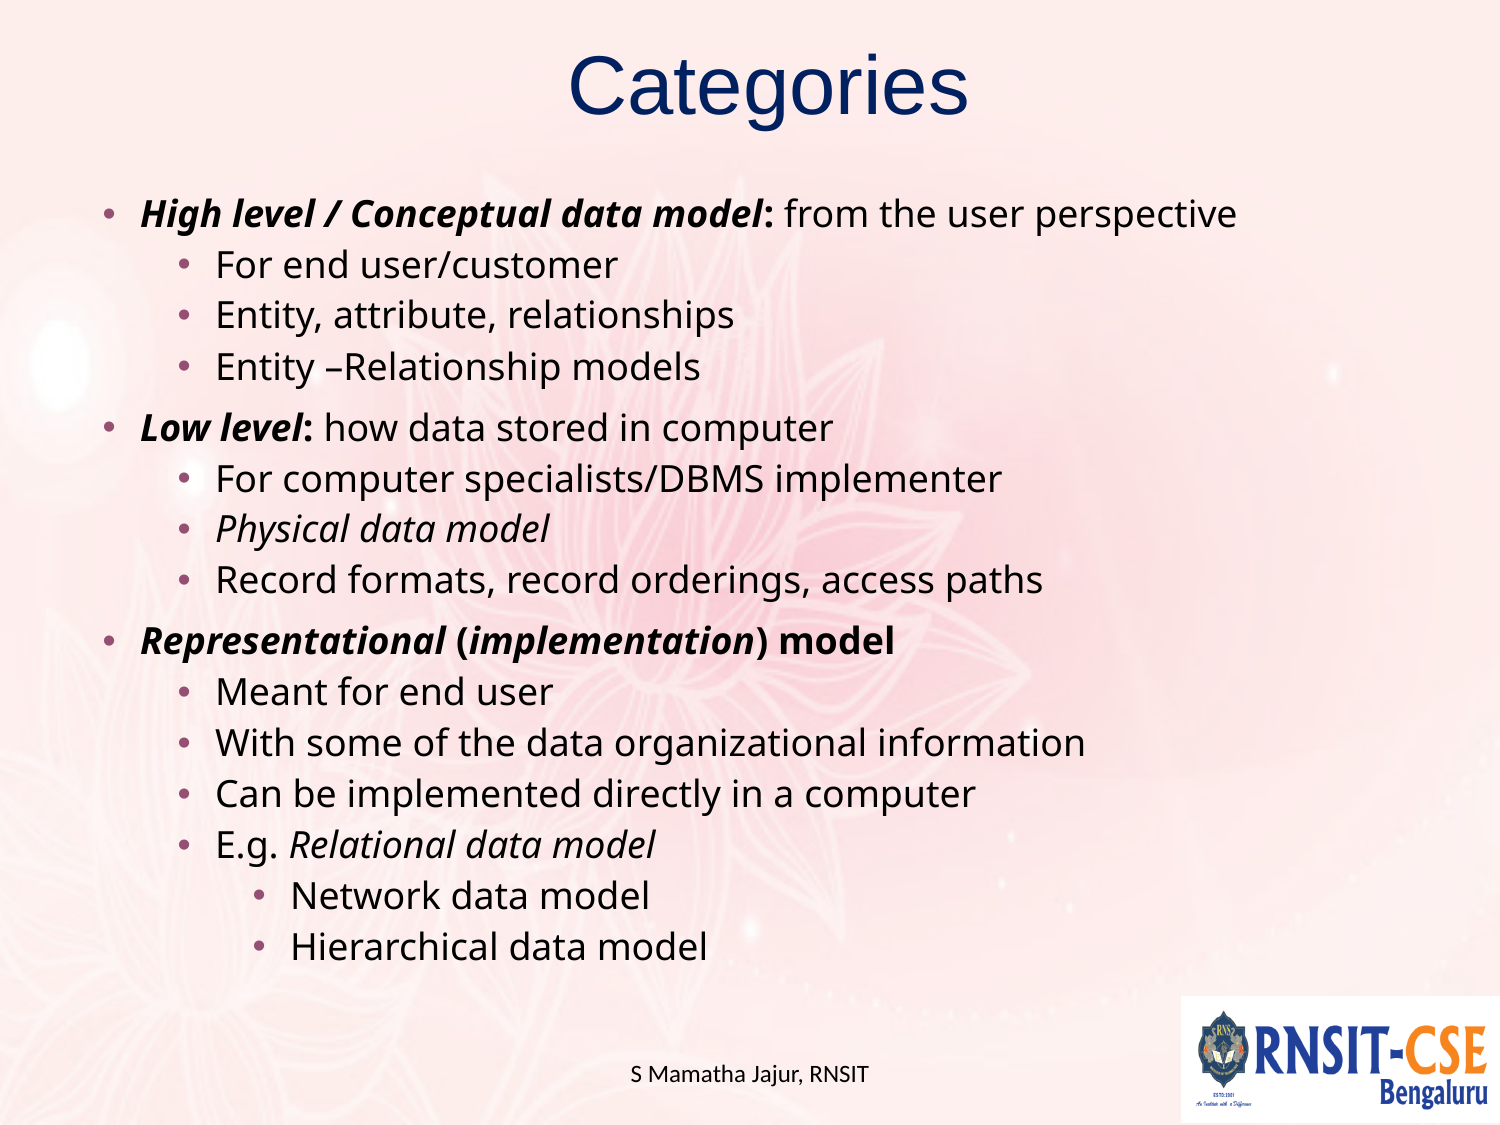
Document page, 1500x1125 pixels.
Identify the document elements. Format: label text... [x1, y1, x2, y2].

picture [1181, 996, 1500, 1123]
footer S Mamatha Jajur, RNSIT [496, 1042, 1004, 1103]
title Categories [87, 24, 1450, 150]
list High level / Conceptual data model: from the user perspective For end user/customer Entity, attribute, relationships Entity –Relationship models Low level: how data stored in computer For computer specialists/DBMS implementer Physical data model Record formats, record orderings, access paths Representational (implementation) model Meant for end user With some of the data organizational information Can be implemented directly in a computer E.g. Relational data model Network data model Hierarchical data model [87, 187, 1413, 1038]
